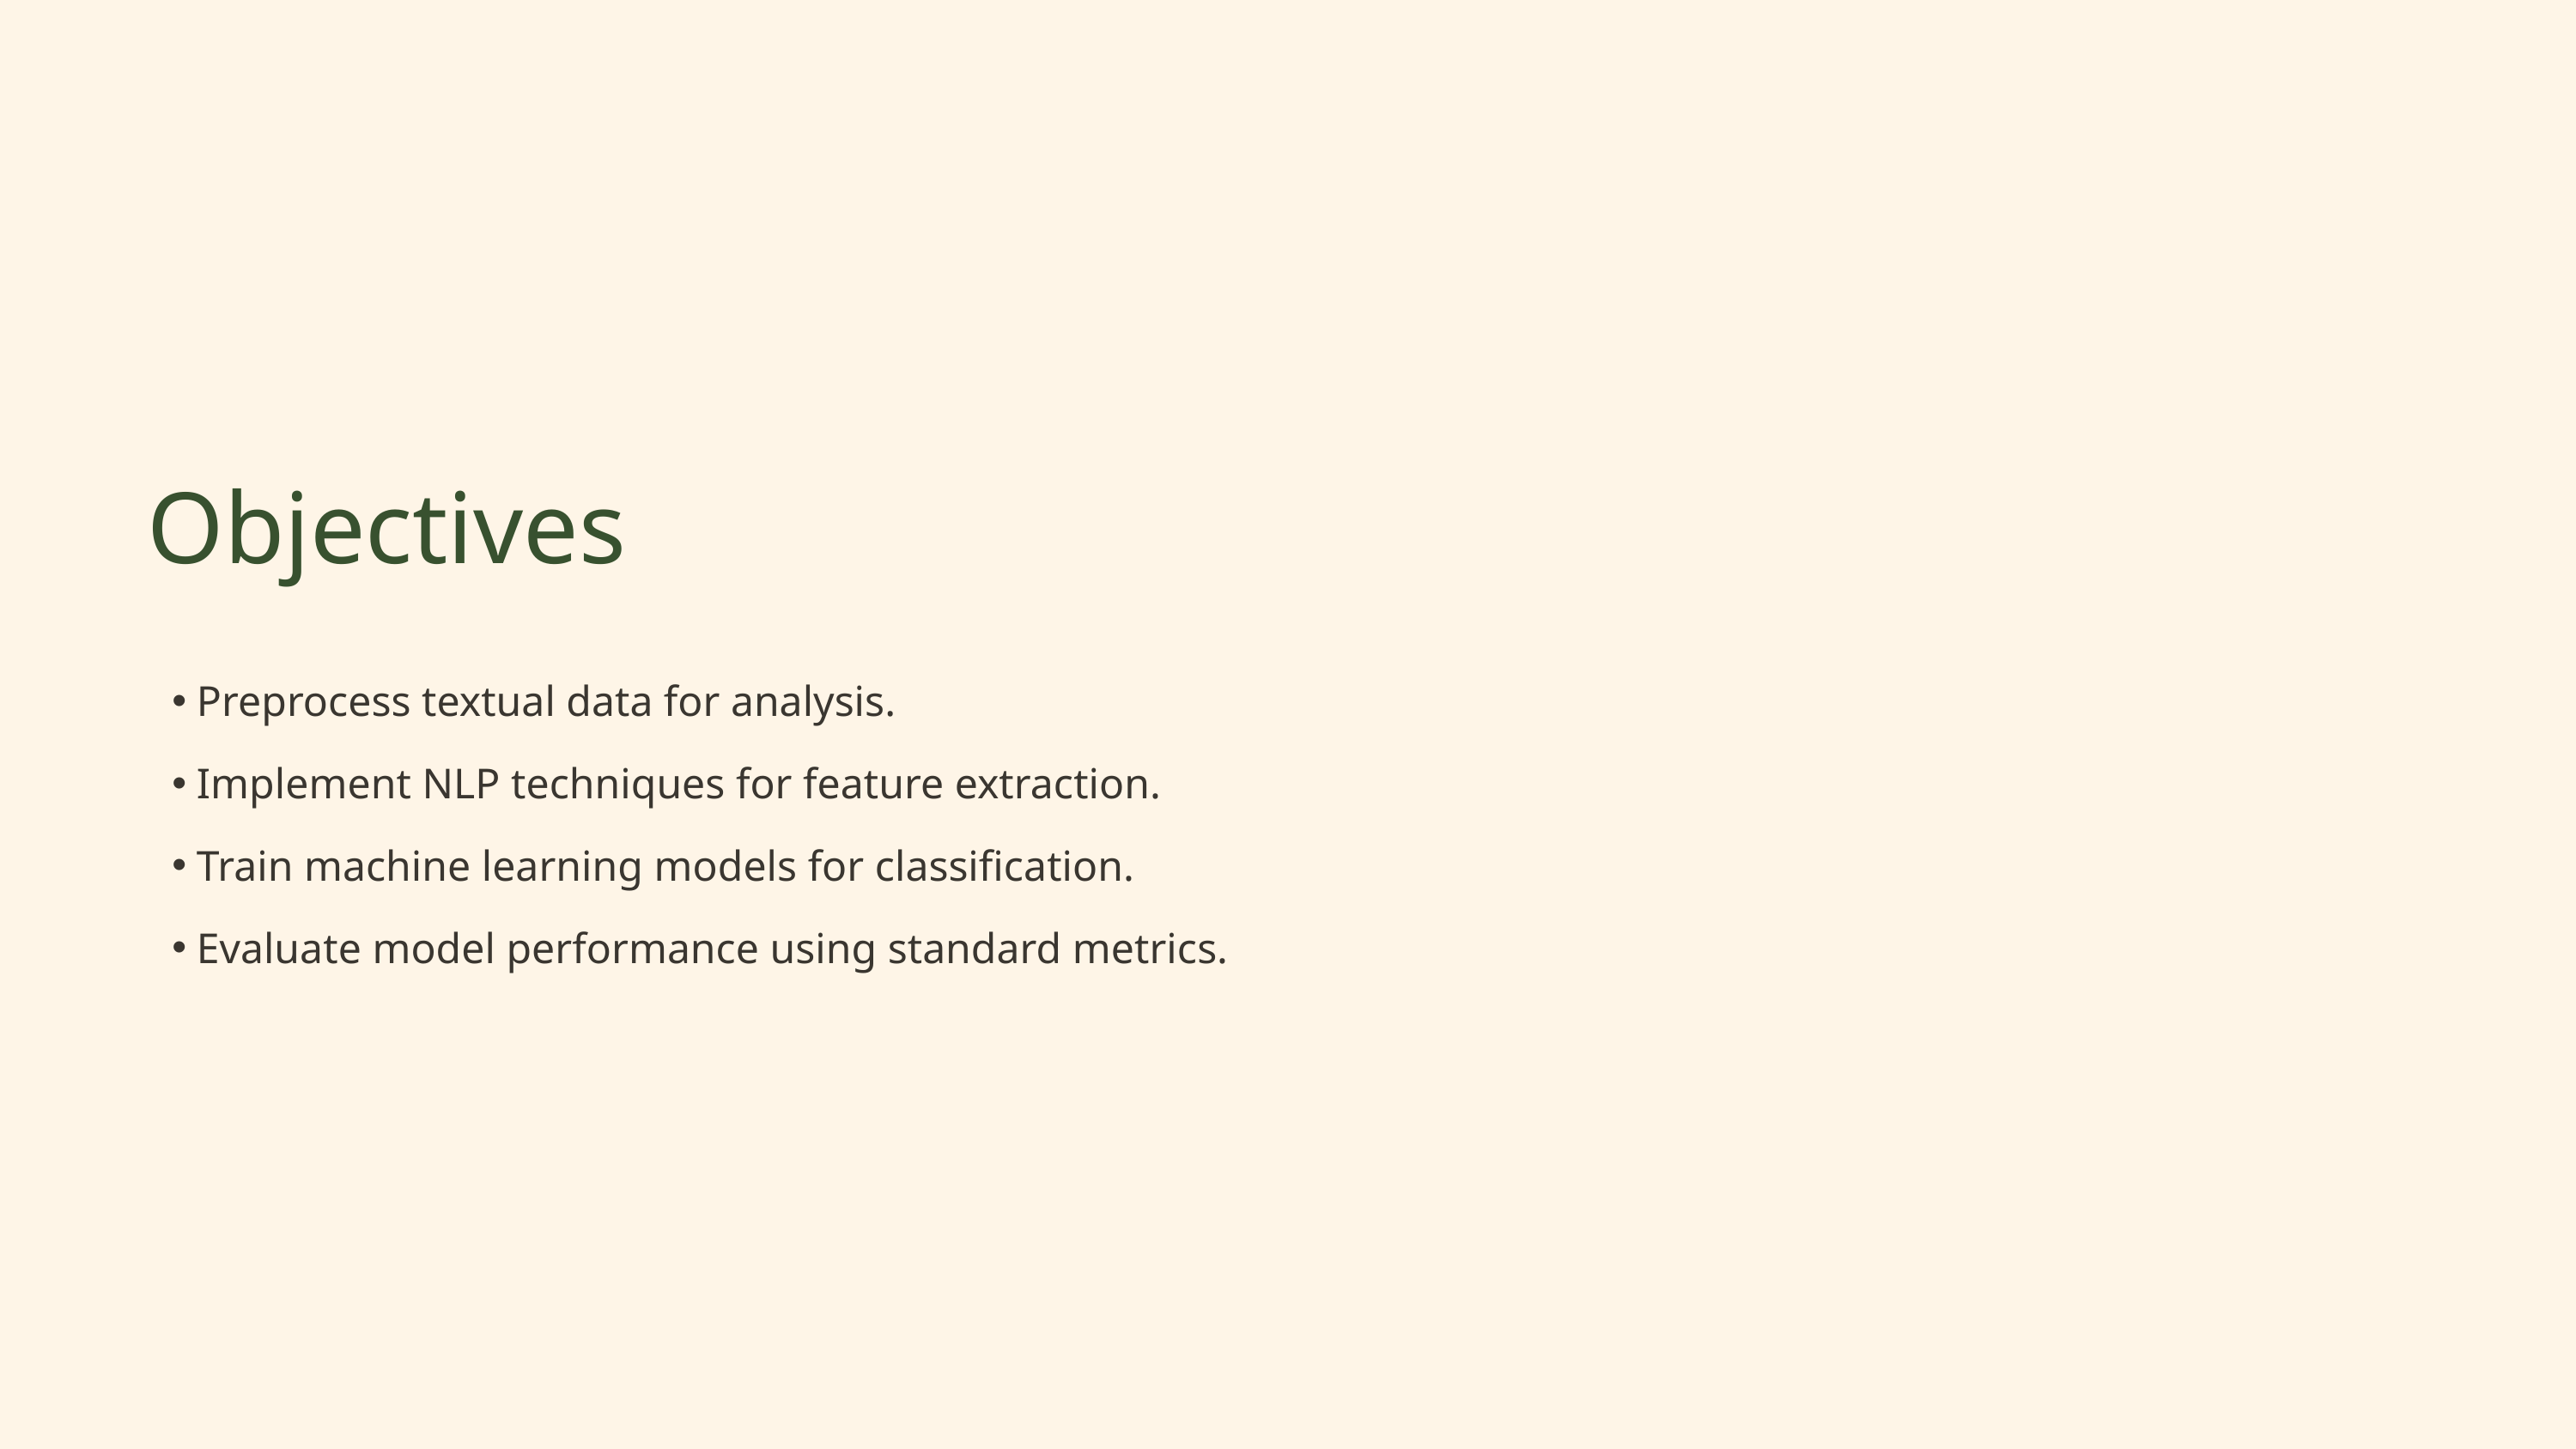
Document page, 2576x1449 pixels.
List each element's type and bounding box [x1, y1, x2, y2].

text_box [0, 0, 2576, 1449]
